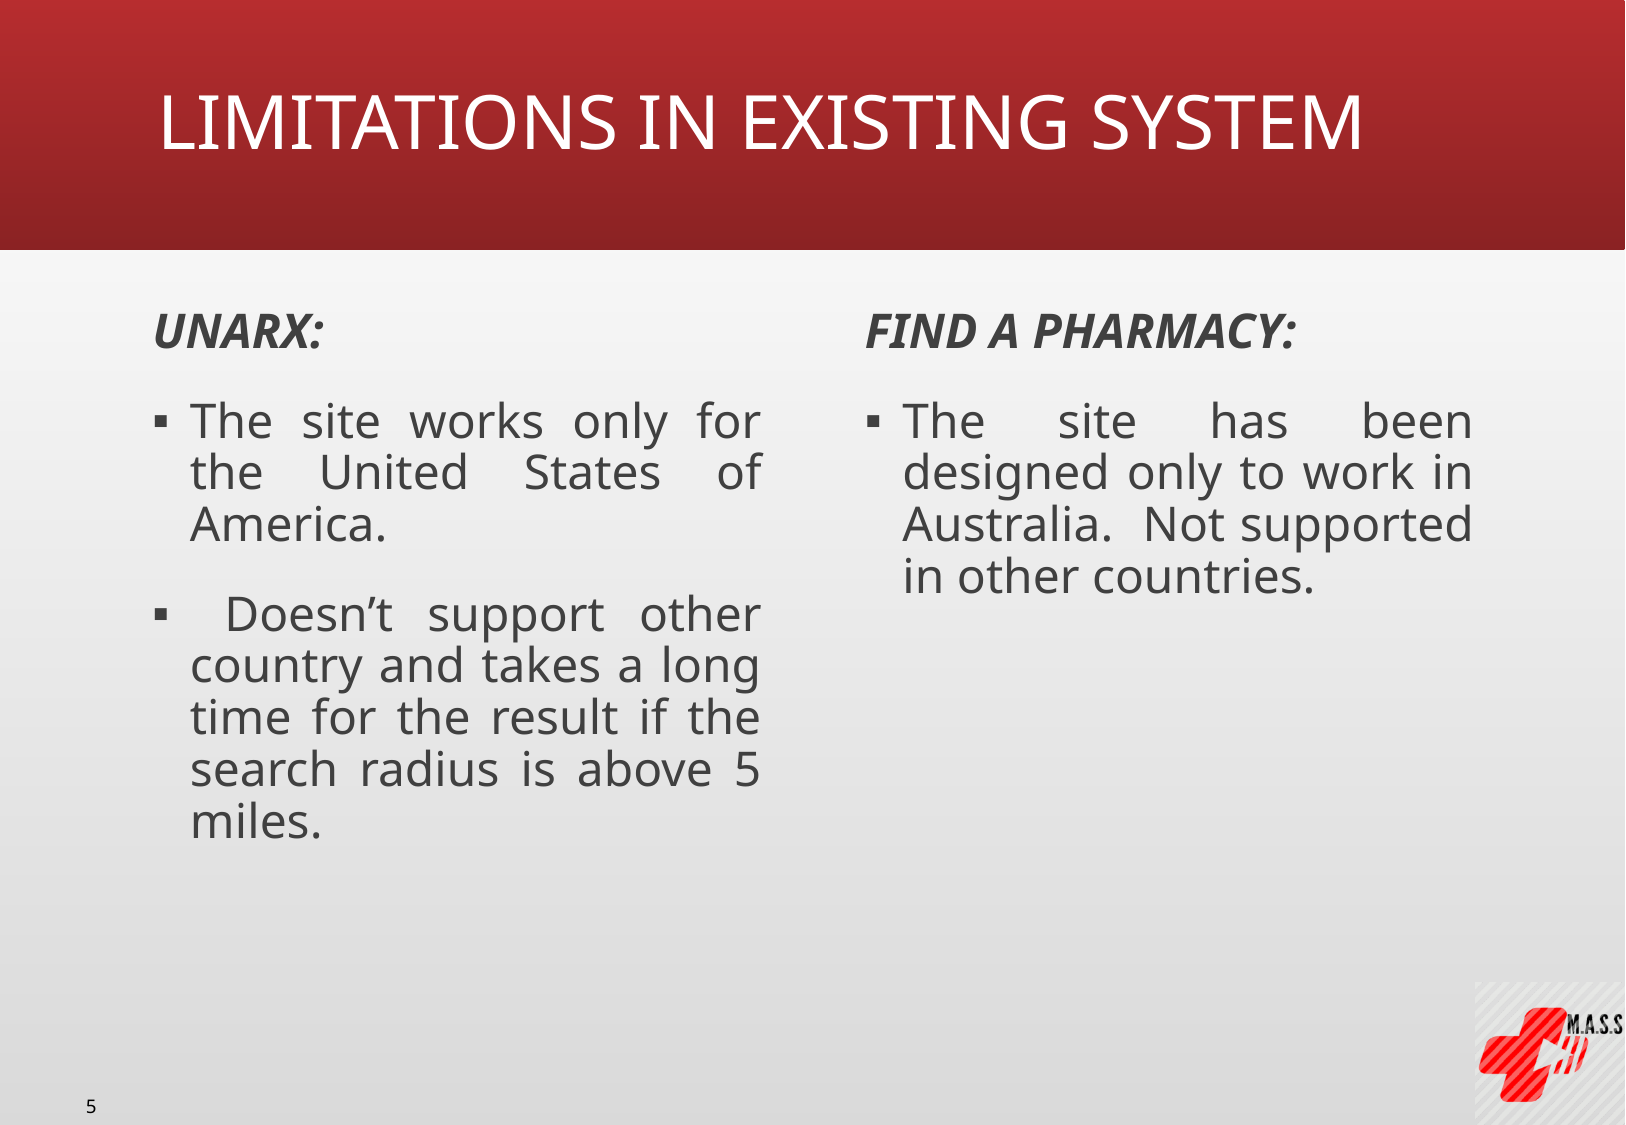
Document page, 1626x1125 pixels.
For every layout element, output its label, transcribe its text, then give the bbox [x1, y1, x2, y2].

text_box 5 [0, 1087, 112, 1125]
list UNARX: The site works only for the United States of America. Doesn’t support other country and takes a long time for the result if the search radius is above 5 miles. [137, 299, 778, 1051]
title LIMITATIONS IN EXISTING SYSTEM [142, 16, 1483, 234]
picture [1474, 982, 1625, 1125]
list FIND A PHARMACY: The site has been designed only to work in Australia. Not supported in other countries. [849, 299, 1490, 1051]
